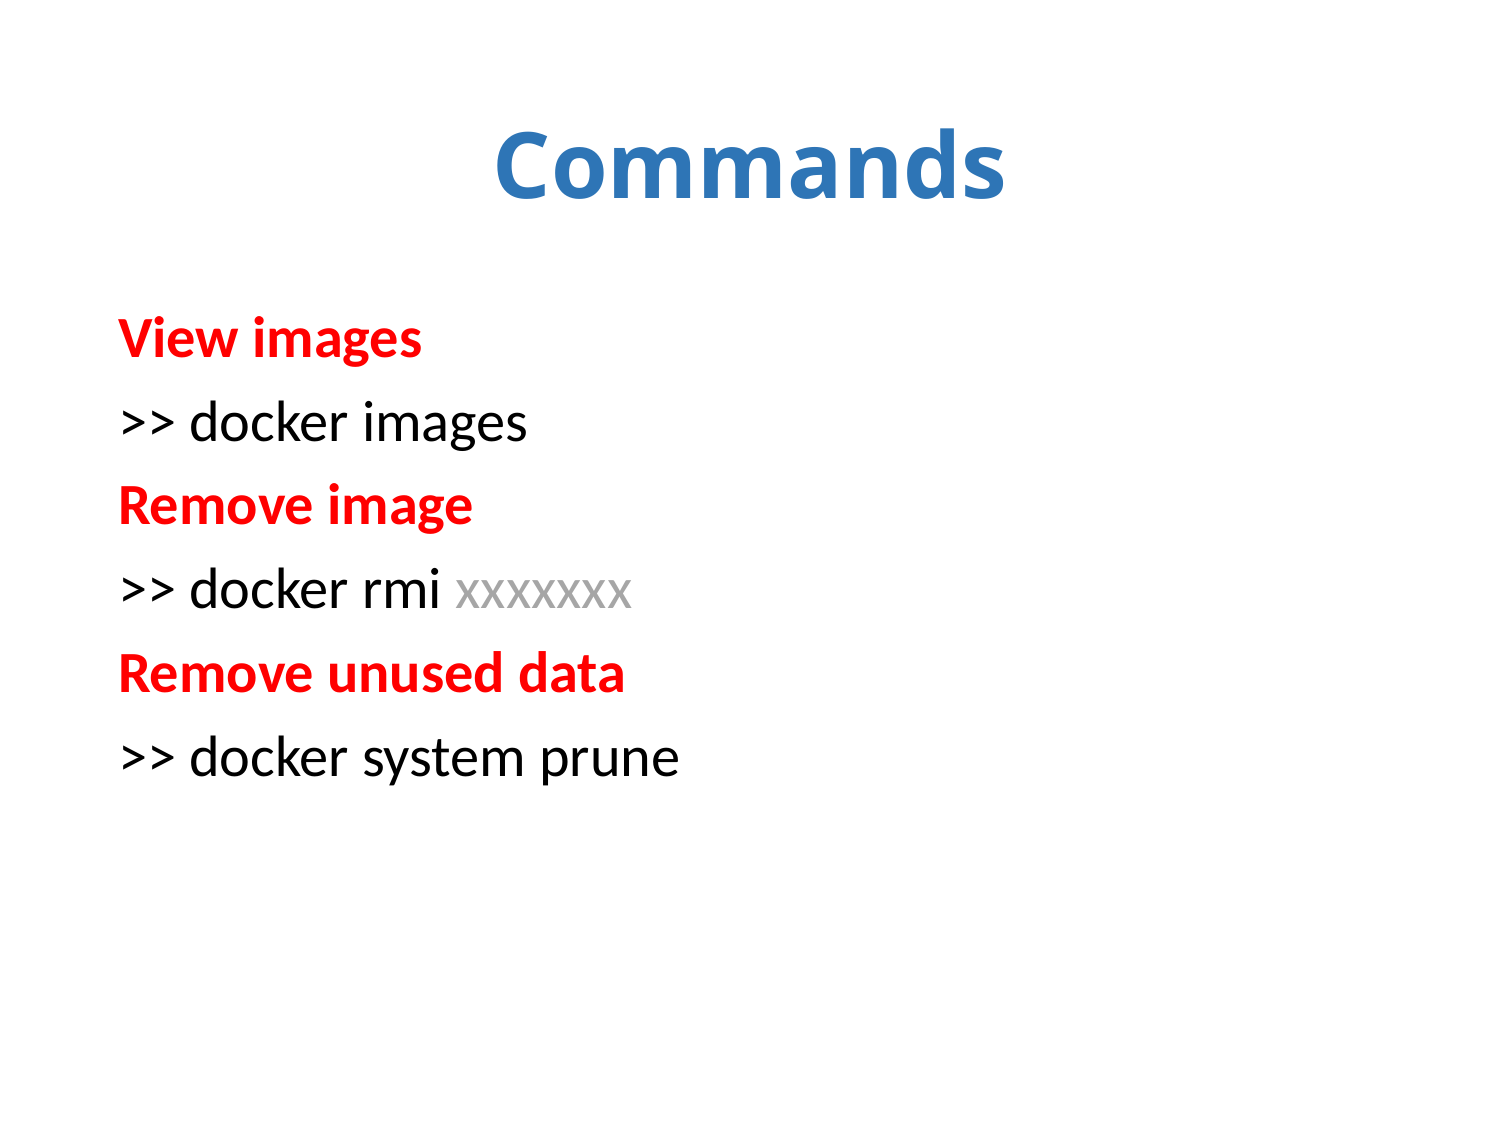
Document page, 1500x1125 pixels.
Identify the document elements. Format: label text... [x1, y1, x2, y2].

title Commands [103, 59, 1397, 278]
list View images >> docker images Remove image >> docker rmi xxxxxxx Remove unused data >> docker system prune [103, 299, 1397, 1014]
